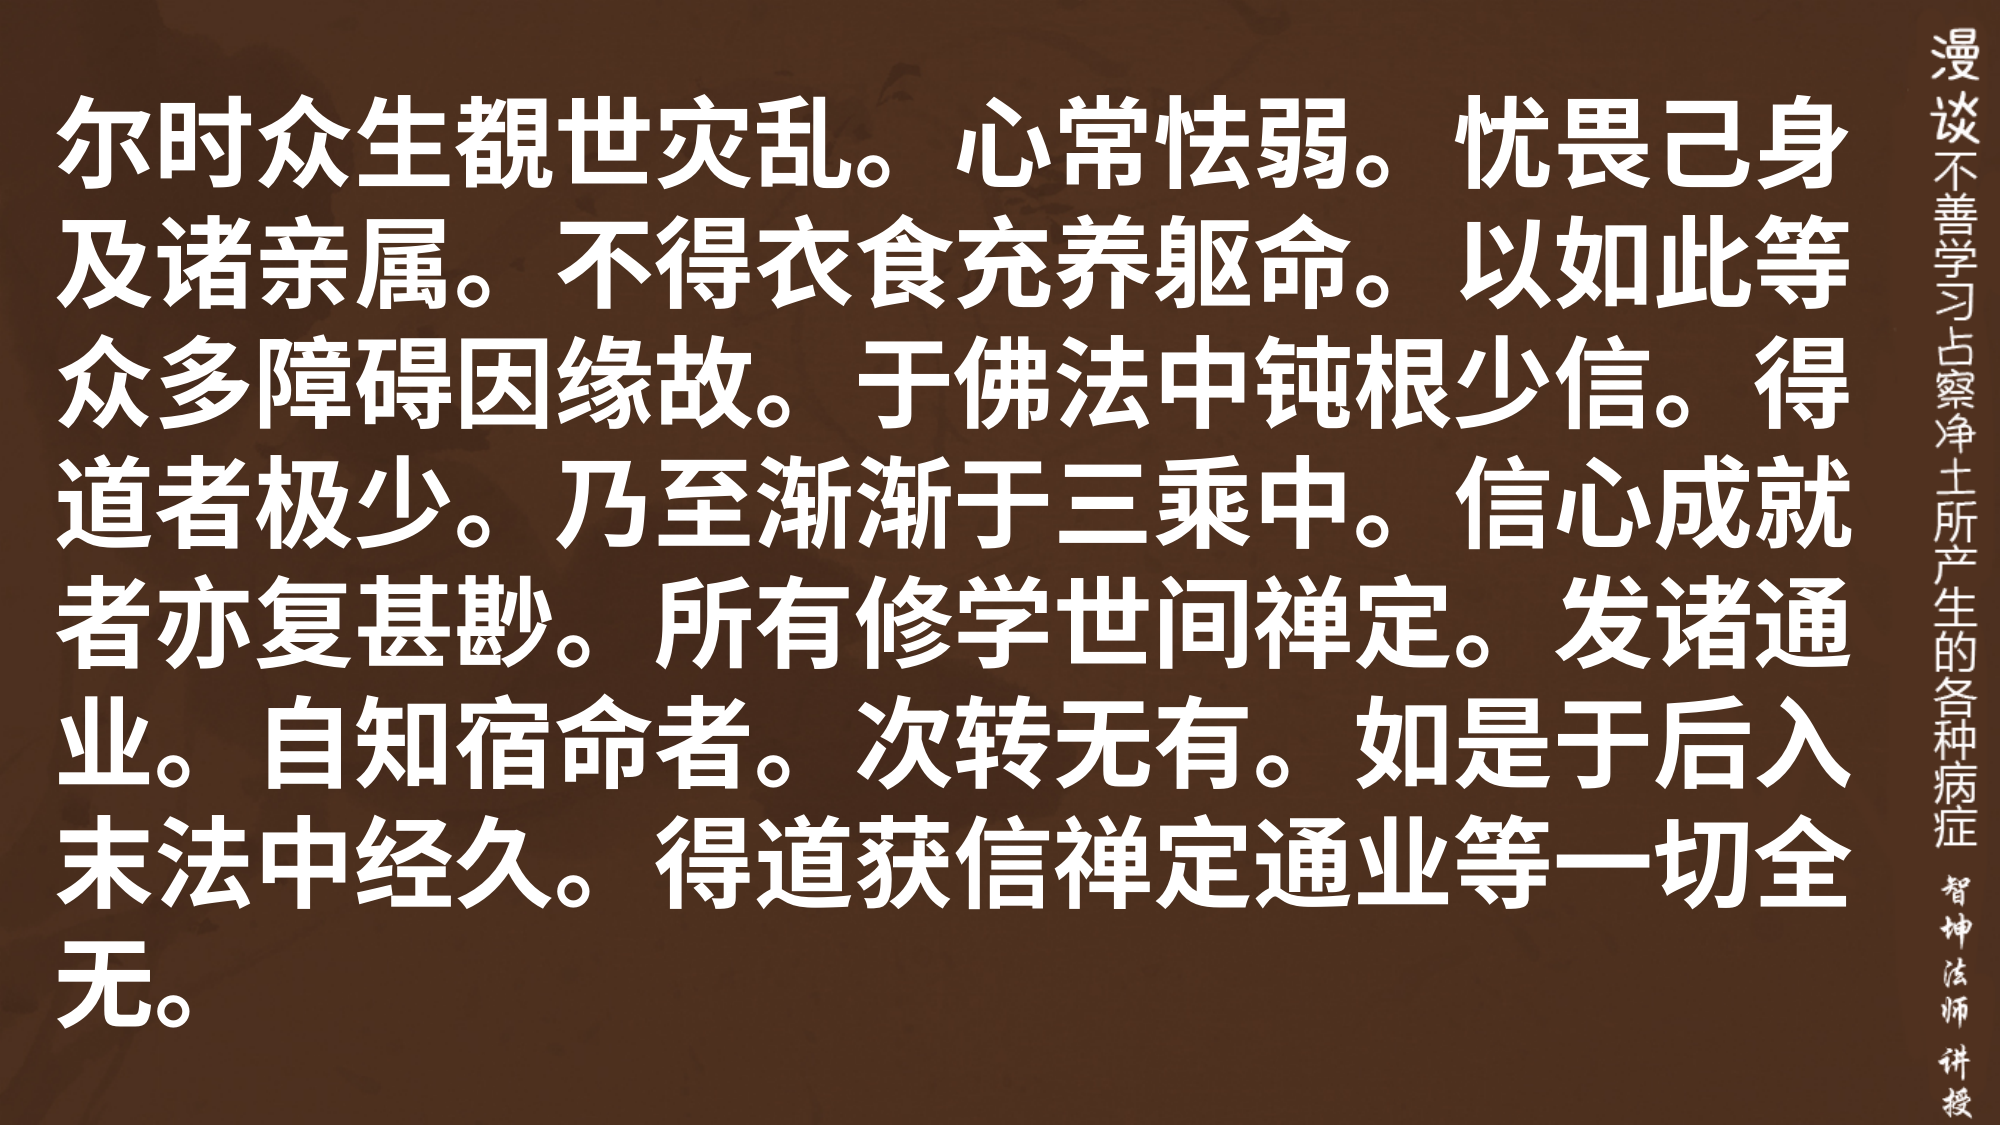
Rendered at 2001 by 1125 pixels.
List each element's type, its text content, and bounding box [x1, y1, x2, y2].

text_box 尔时众生覩世灾乱。心常怯弱。忧畏己身及诸亲属。不得衣食充养躯命。以如此等众多障碍因缘故。于佛法中钝根少信。得道者极少。乃至渐渐于三乘中。信心成就者亦复甚尠。所有修学世间禅定。发诸通业。自知宿命者。次转无有。如是于后入末法中经久。得道获信禅定通业等一切全无。 [39, 72, 1911, 1048]
picture [0, 0, 2000, 1125]
